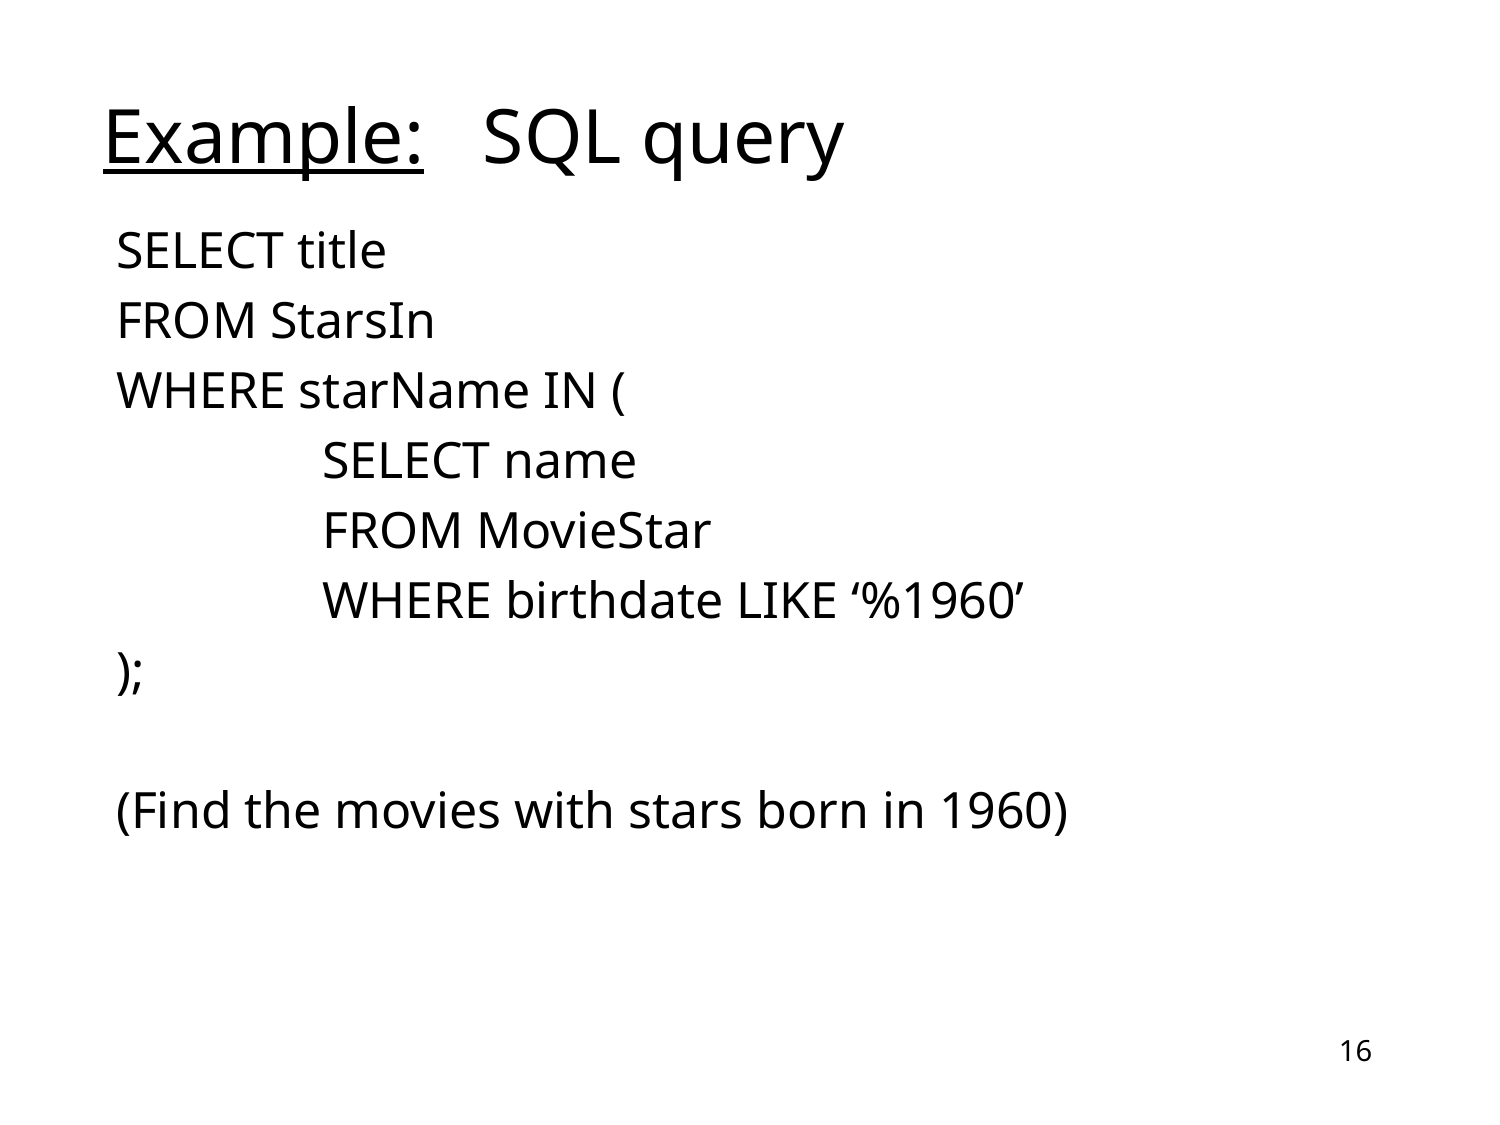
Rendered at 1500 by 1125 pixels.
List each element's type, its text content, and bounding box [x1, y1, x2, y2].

slide_number 16 [1074, 1024, 1388, 1101]
title Example: SQL query [87, 39, 1363, 227]
list SELECT title FROM StarsIn WHERE starName IN ( SELECT name FROM MovieStar WHERE birthdate LIKE ‘%1960’ ); (Find the movies with stars born in 1960) [101, 211, 1376, 887]
